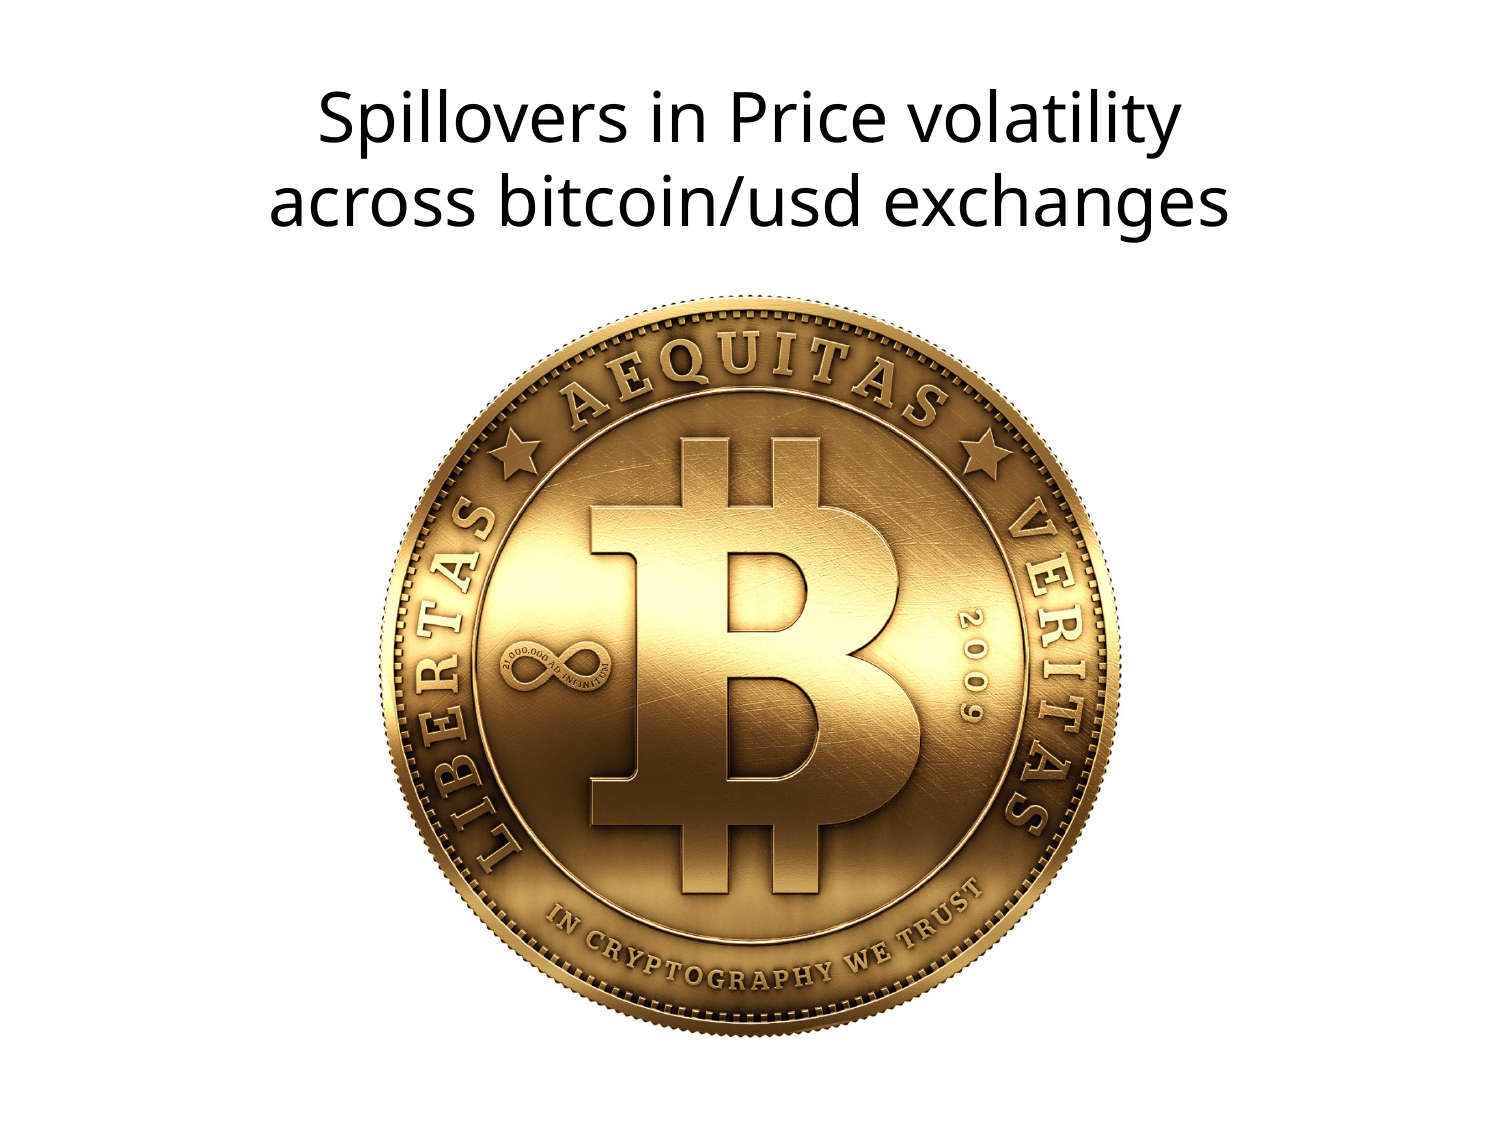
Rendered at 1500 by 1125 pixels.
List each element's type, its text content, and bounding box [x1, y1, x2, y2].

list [378, 294, 1122, 1038]
title Spillovers in Price volatility across bitcoin/usd exchanges [75, 62, 1425, 250]
